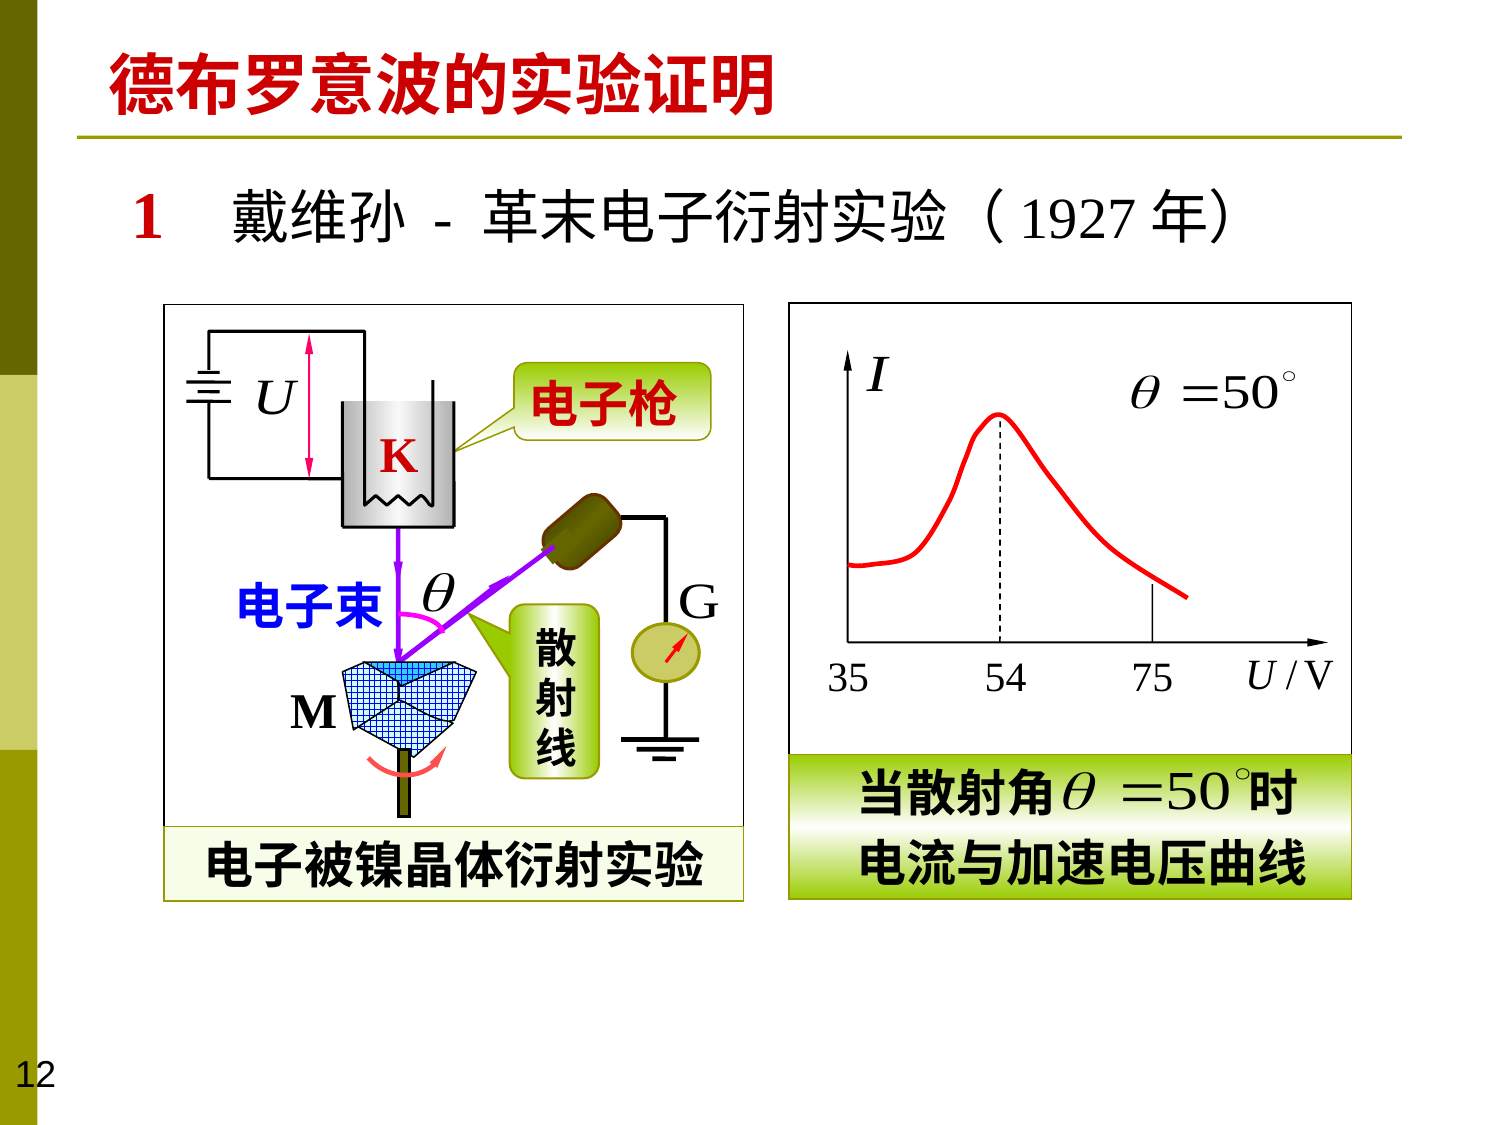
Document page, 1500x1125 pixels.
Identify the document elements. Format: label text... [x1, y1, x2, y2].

text_box 德布罗意波的实验证明 [93, 35, 1107, 130]
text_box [163, 304, 766, 904]
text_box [788, 302, 1352, 902]
text_box 1 戴维孙 - 革末电子衍射实验（1927年） [117, 163, 1430, 259]
slide_number 12 [0, 1042, 350, 1103]
